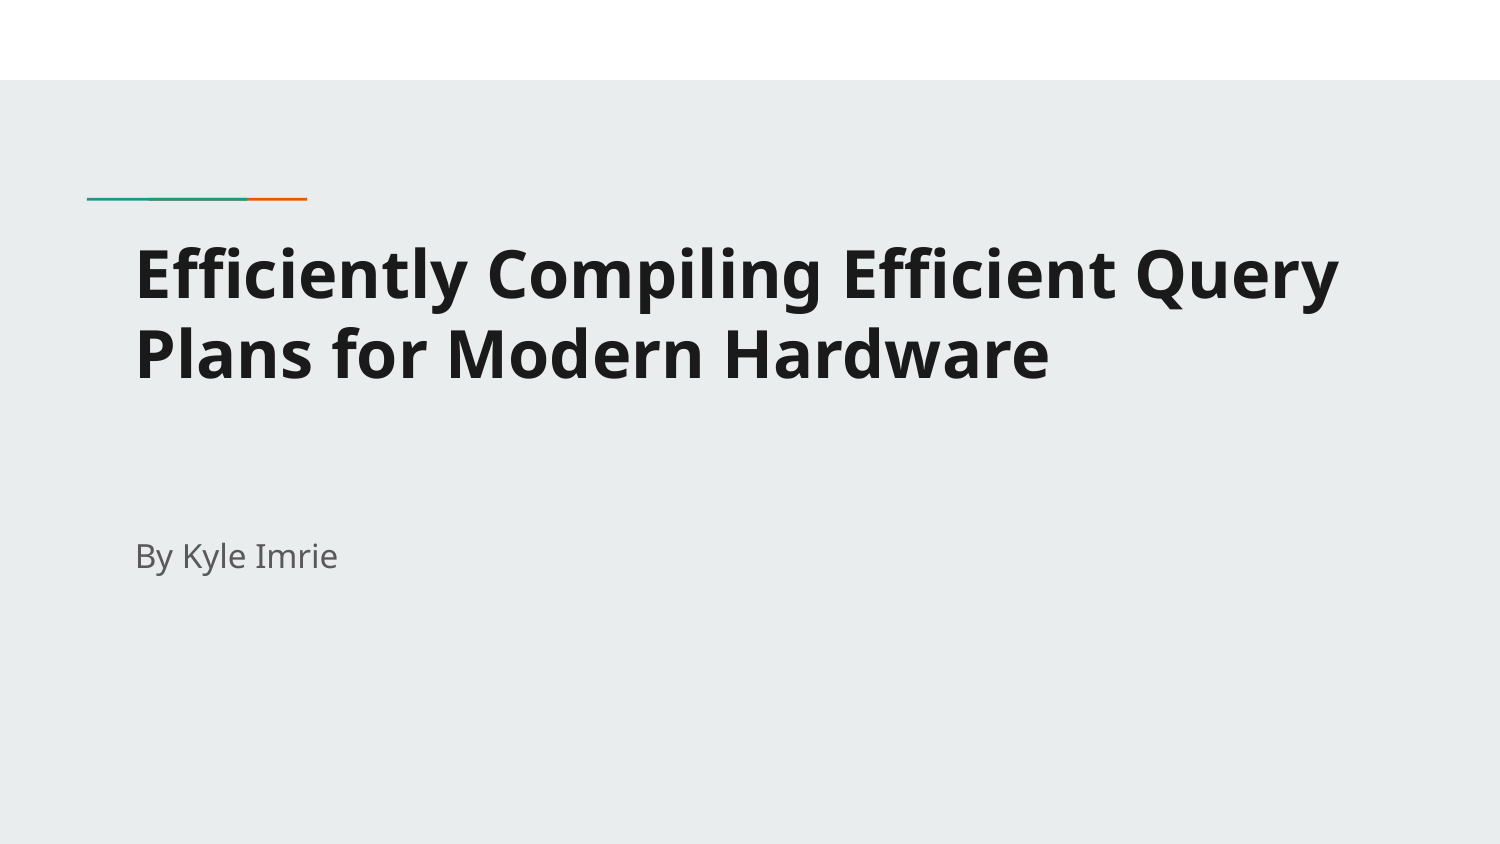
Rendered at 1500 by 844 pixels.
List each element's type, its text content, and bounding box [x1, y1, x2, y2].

title Efficiently Compiling Efficient Query Plans for Modern Hardware [119, 216, 1381, 490]
subtitle By Kyle Imrie [119, 520, 1381, 610]
